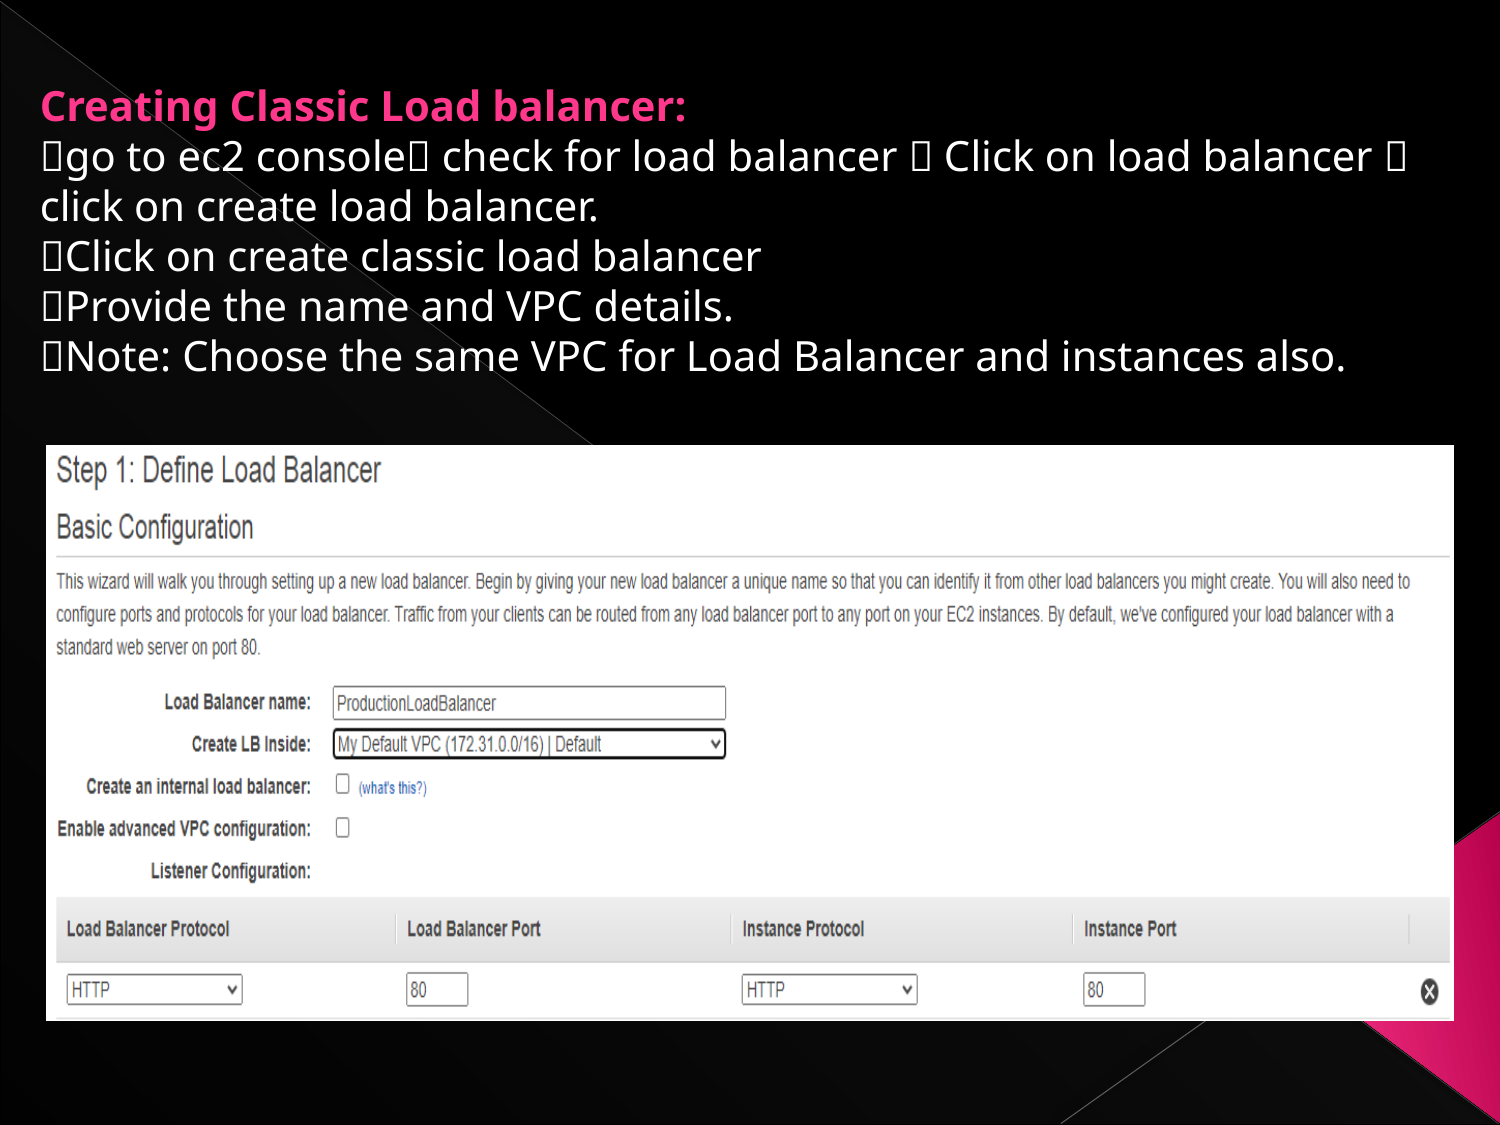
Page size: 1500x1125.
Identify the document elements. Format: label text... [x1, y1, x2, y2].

text_box Creating Classic Load balancer: go to ec2 console check for load balancer  Click on load balancer  click on create load balancer. Click on create classic load balancer Provide the name and VPC details. Note: Choose the same VPC for Load Balancer and instances also. [24, 72, 1500, 1073]
picture [46, 445, 1454, 1021]
